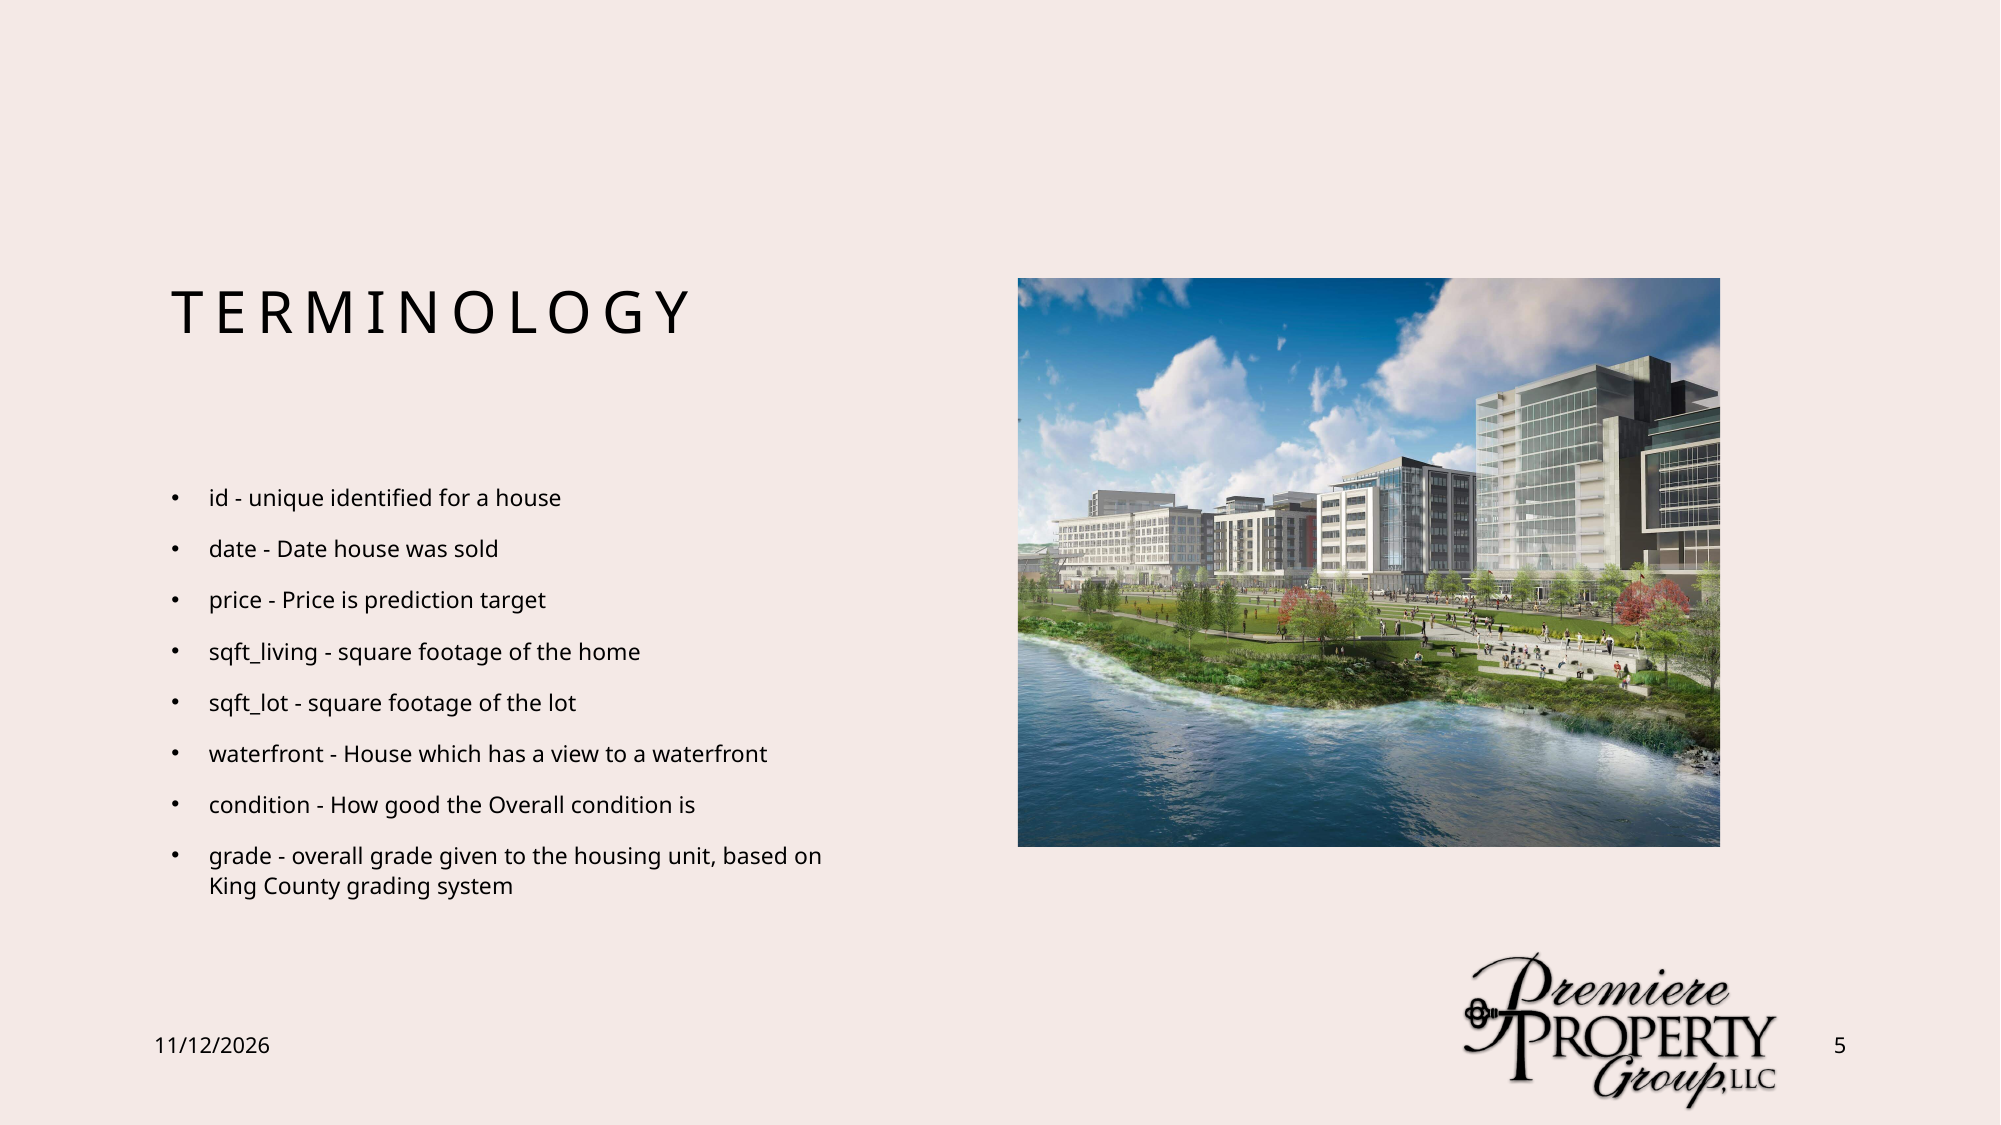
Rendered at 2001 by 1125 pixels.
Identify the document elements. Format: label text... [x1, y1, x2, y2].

list id - unique identified for a house date - Date house was sold price - Price is prediction target sqft_living - square footage of the home sqft_lot - square footage of the lot waterfront - House which has a view to a waterfront condition - How good the Overall condition is grade - overall grade given to the housing unit, based on King County grading system [156, 473, 847, 969]
picture [1438, 947, 1815, 1125]
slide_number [139, 1016, 590, 1077]
slide_number 5 [1815, 1016, 1862, 1077]
title terminology [156, 156, 869, 451]
picture [1017, 278, 1721, 847]
